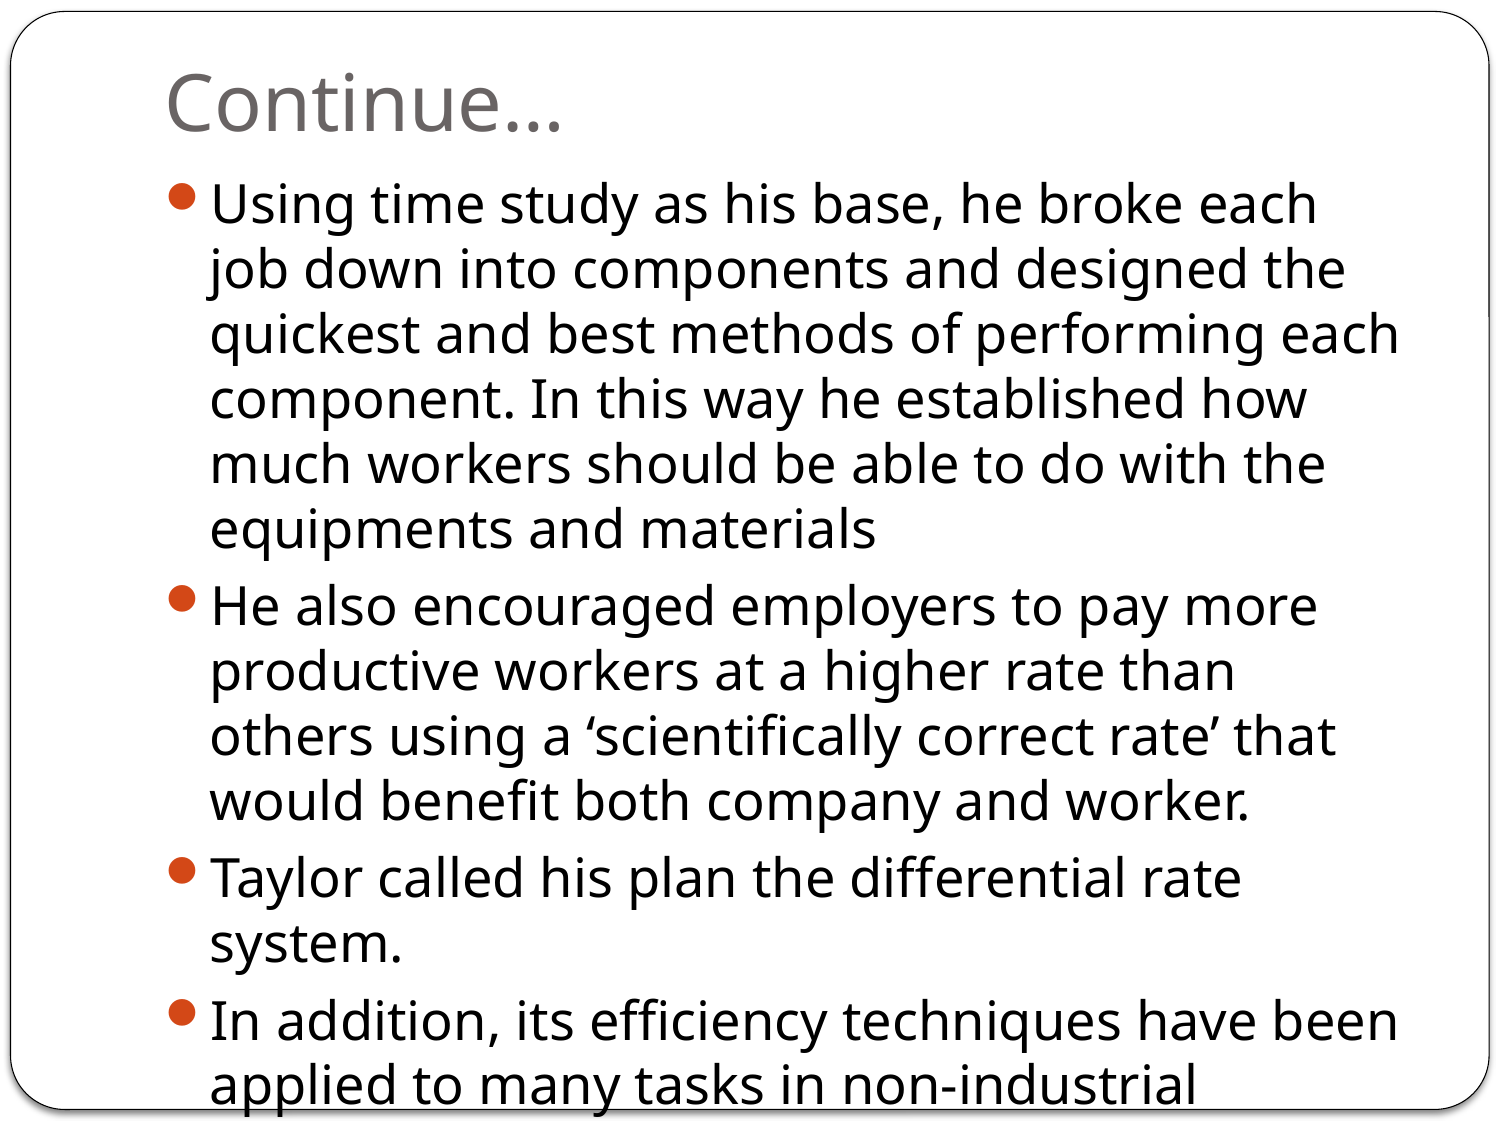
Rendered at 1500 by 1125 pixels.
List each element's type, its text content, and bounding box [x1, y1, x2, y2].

title Continue… [150, 45, 1425, 162]
list Using time study as his base, he broke each job down into components and designed the quickest and best methods of performing each component. In this way he established how much workers should be able to do with the equipments and materials He also encouraged employers to pay more productive workers at a higher rate than others using a ‘scientifically correct rate’ that would benefit both company and worker. Taylor called his plan the differential rate system. In addition, its efficiency techniques have been applied to many tasks in non-industrial organizations, ranging from fast food service to the training of surgeons. [150, 162, 1425, 1063]
